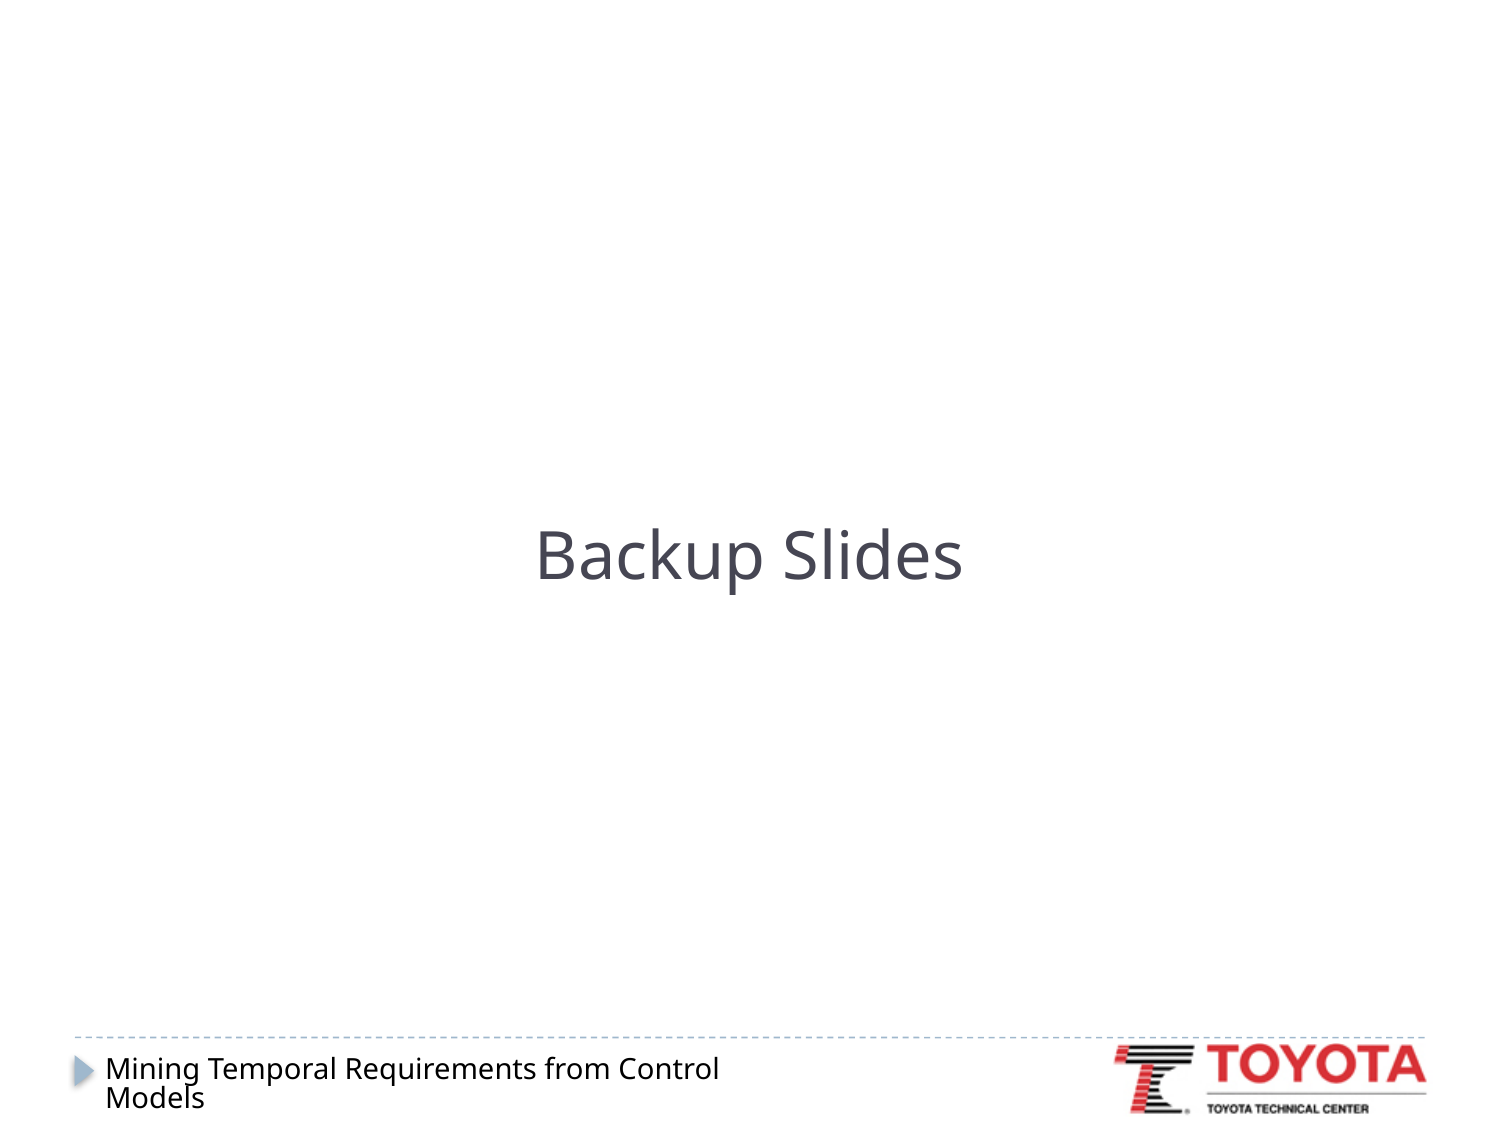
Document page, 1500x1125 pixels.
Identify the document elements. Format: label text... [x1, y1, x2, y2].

title Backup Slides [75, 437, 1425, 600]
footer Mining Temporal Requirements from Control Models [105, 1050, 743, 1088]
picture [1112, 1043, 1433, 1117]
